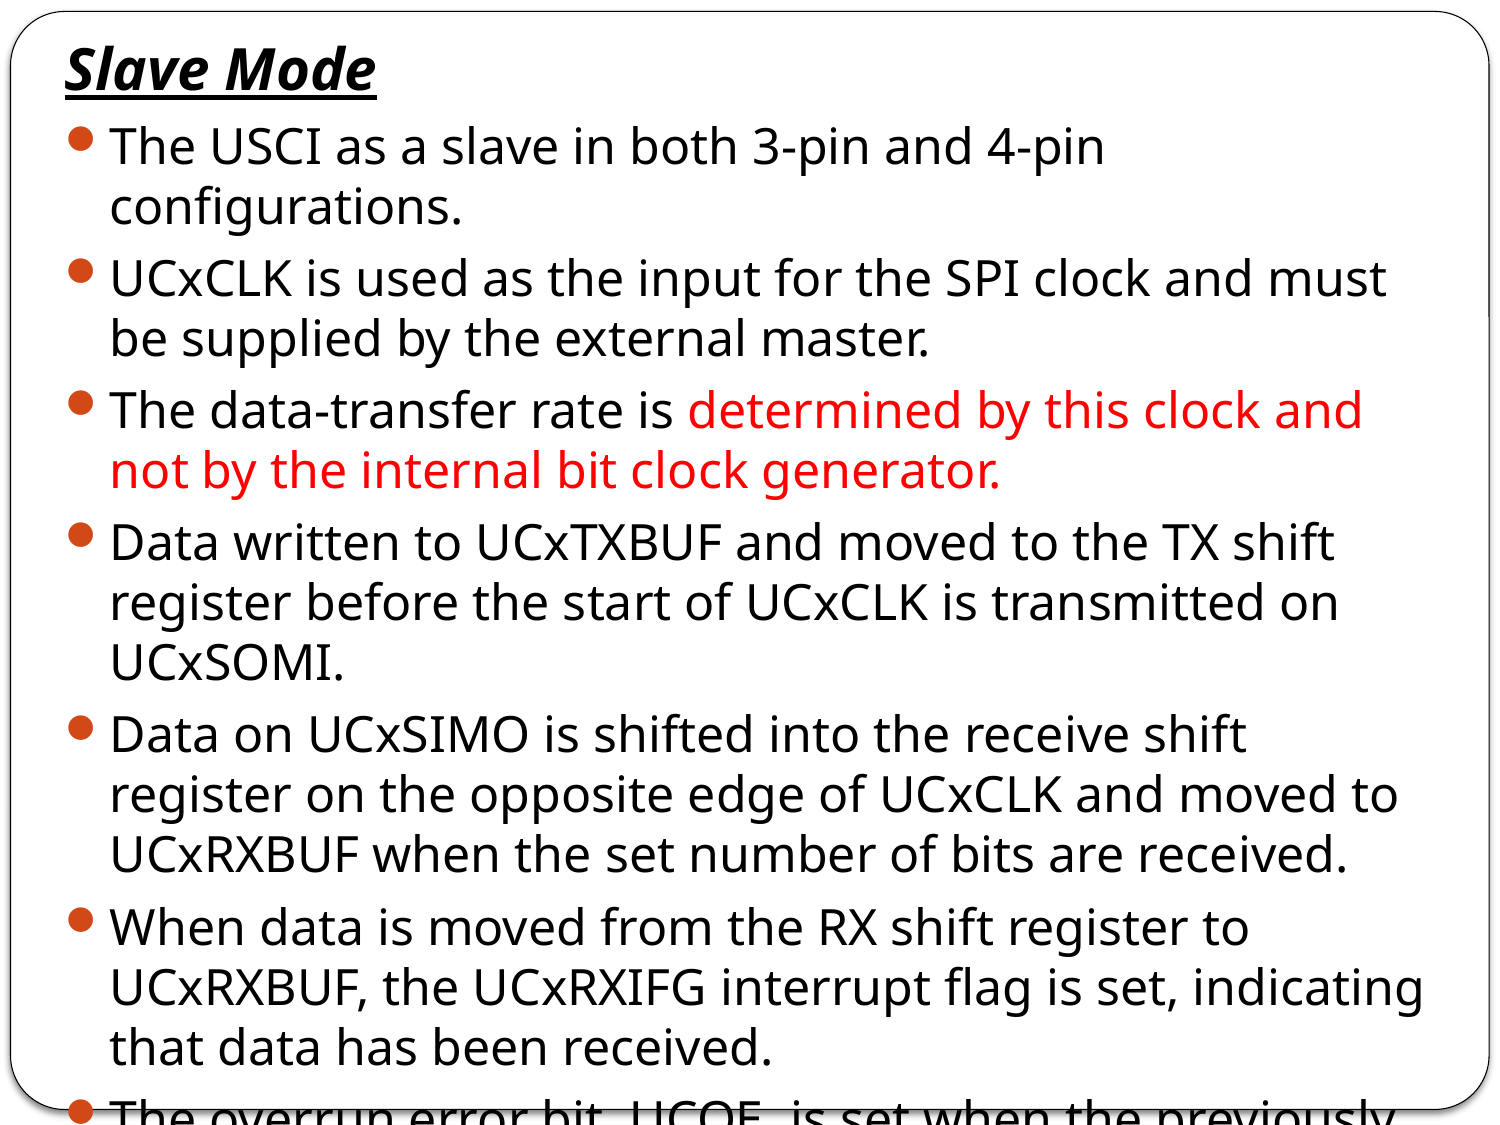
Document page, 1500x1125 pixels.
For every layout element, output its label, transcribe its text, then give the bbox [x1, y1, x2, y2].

list Slave Mode The USCI as a slave in both 3-pin and 4-pin configurations. UCxCLK is used as the input for the SPI clock and must be supplied by the external master. The data-transfer rate is determined by this clock and not by the internal bit clock generator. Data written to UCxTXBUF and moved to the TX shift register before the start of UCxCLK is transmitted on UCxSOMI. Data on UCxSIMO is shifted into the receive shift register on the opposite edge of UCxCLK and moved to UCxRXBUF when the set number of bits are received. When data is moved from the RX shift register to UCxRXBUF, the UCxRXIFG interrupt flag is set, indicating that data has been received. The overrun error bit, UCOE, is set when the previously received data is not read from UCxRXBUF before new data is moved to UCxRXBUF. [50, 24, 1450, 1088]
